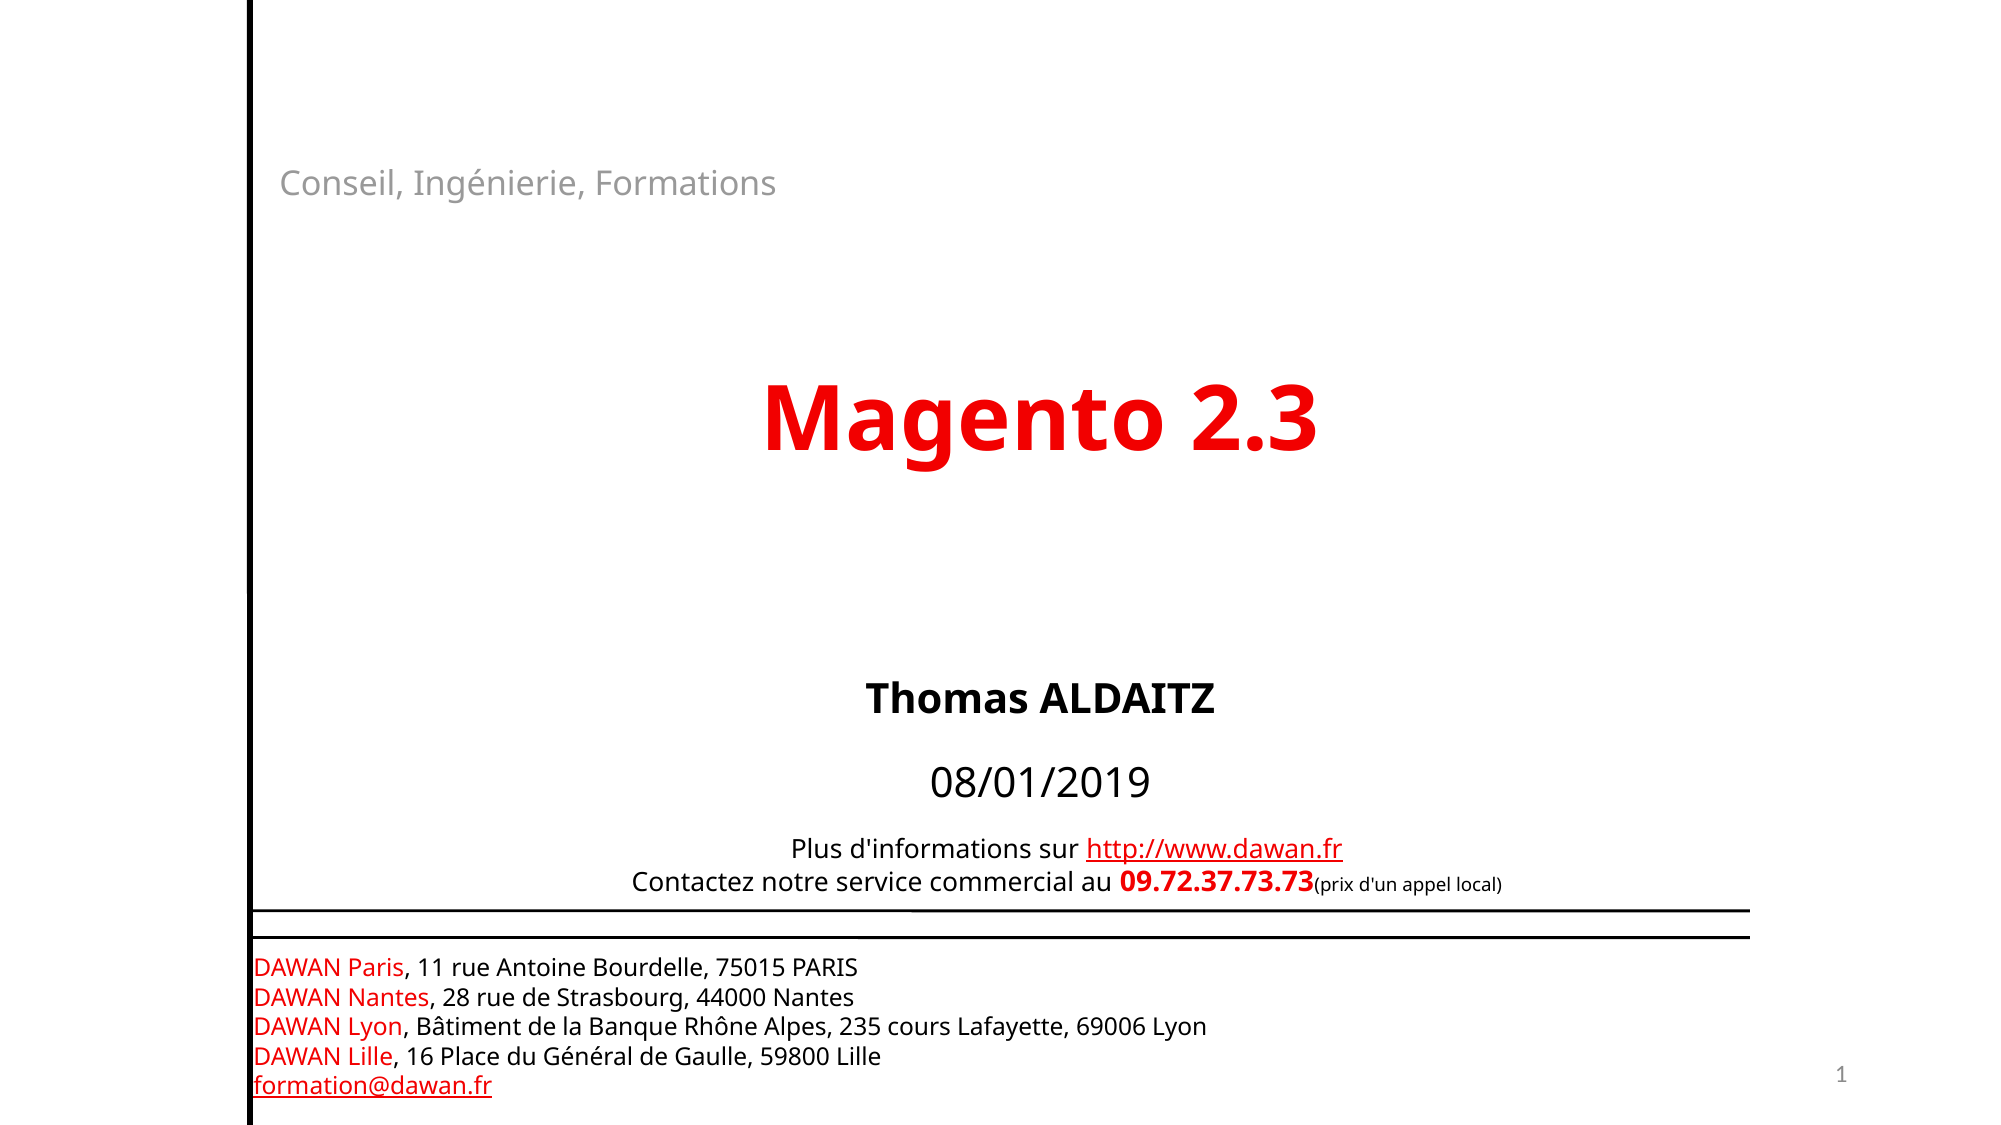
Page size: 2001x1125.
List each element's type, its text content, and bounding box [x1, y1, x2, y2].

text_box DAWAN Paris, 11 rue Antoine Bourdelle, 75015 PARIS DAWAN Nantes, 28 rue de Strasbourg, 44000 Nantes DAWAN Lyon, Bâtiment de la Banque Rhône Alpes, 235 cours Lafayette, 69006 Lyon DAWAN Lille, 16 Place du Général de Gaulle, 59800 Lille formation@dawan.fr [250, 942, 1225, 1125]
text_box Conseil, Ingénierie, Formations [263, 152, 793, 212]
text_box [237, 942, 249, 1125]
text_box Magento 2.3 Thomas ALDAITZ 08/01/2019 [746, 352, 1334, 831]
text_box Plus d'informations sur http://www.dawan.fr Contactez notre service commercial au 09.72.37.73.73(prix d'un appel local) [631, 831, 1503, 898]
slide_number 1 [1412, 1042, 1863, 1103]
